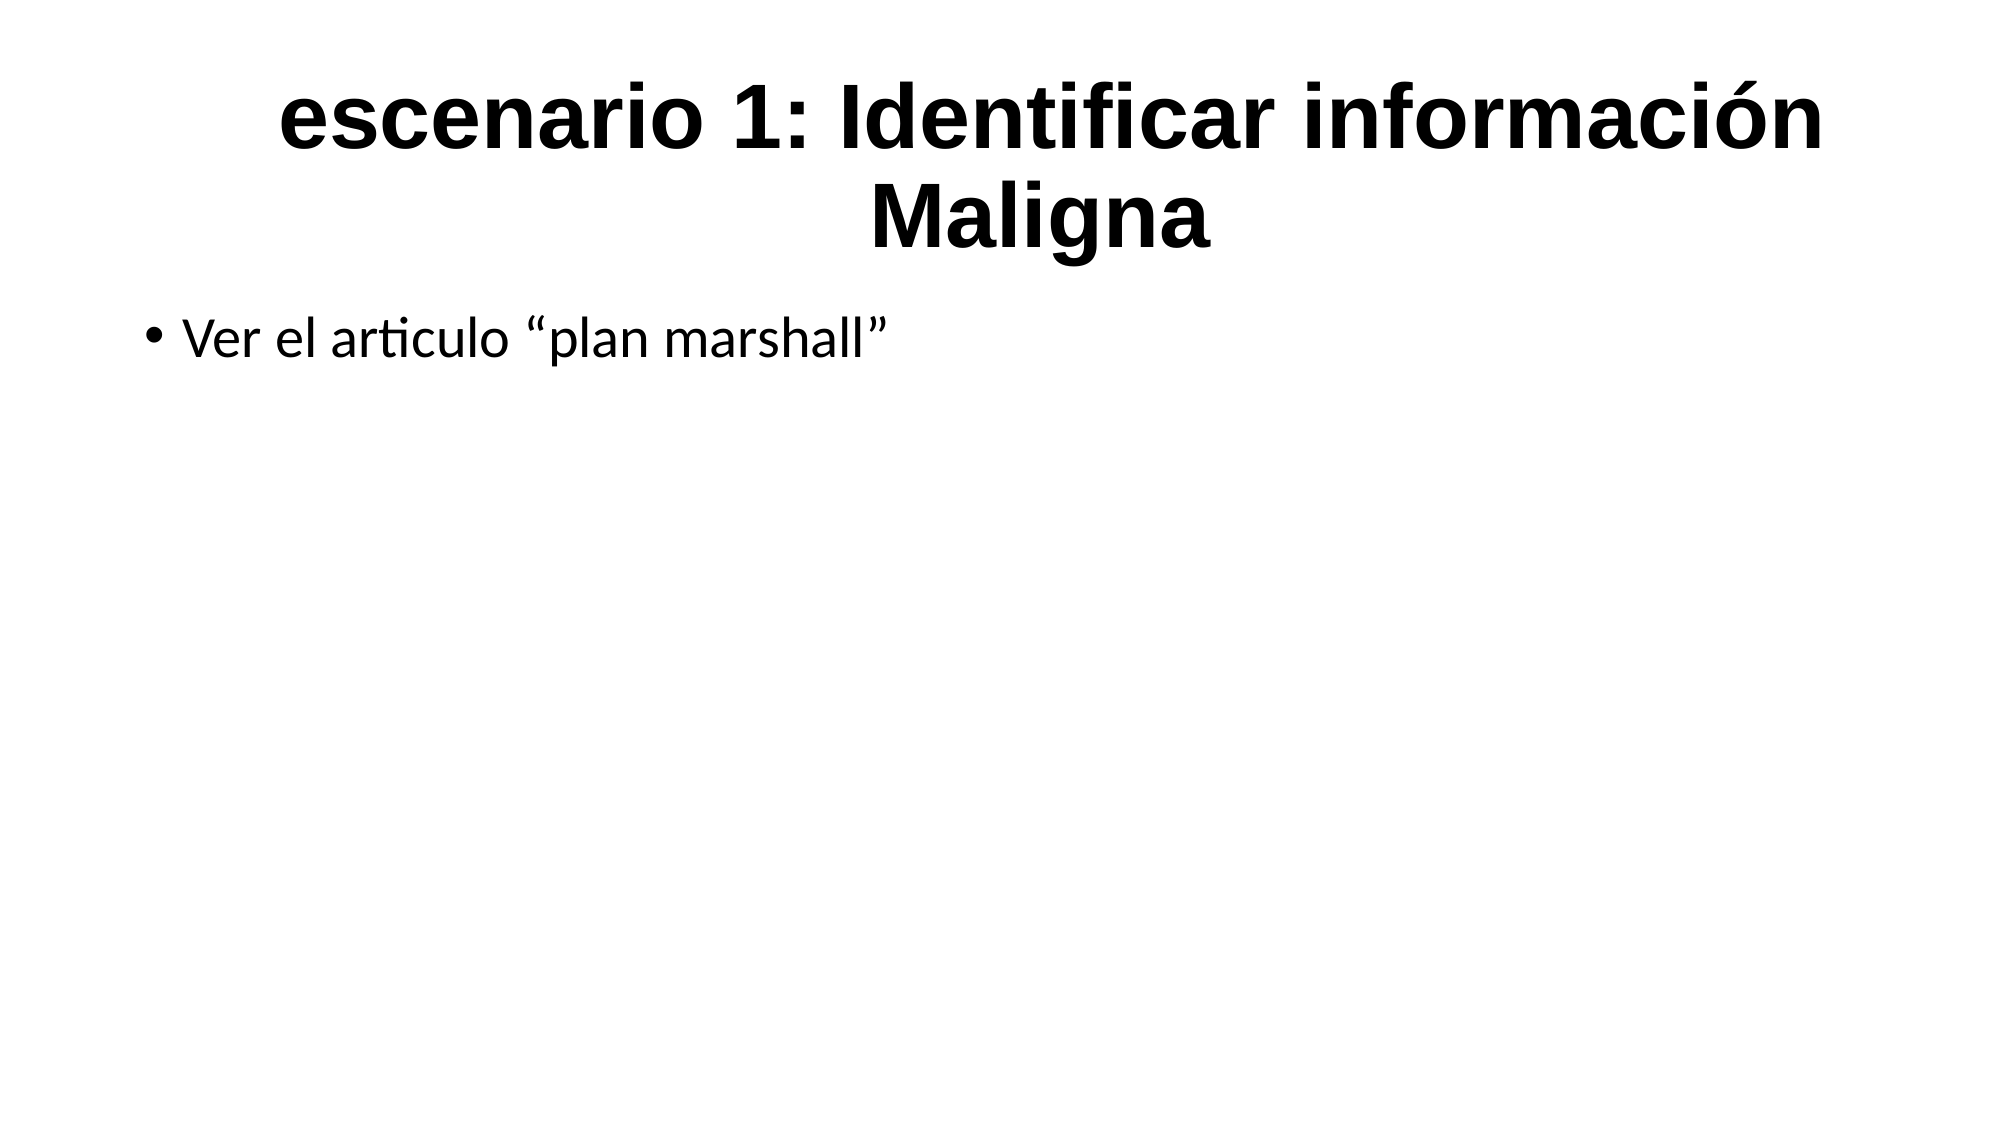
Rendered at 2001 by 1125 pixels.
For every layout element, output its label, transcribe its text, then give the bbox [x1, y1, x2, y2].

title escenario 1: Identificar información Maligna [242, 59, 1863, 278]
list Ver el articulo “plan marshall” [136, 298, 1863, 1014]
